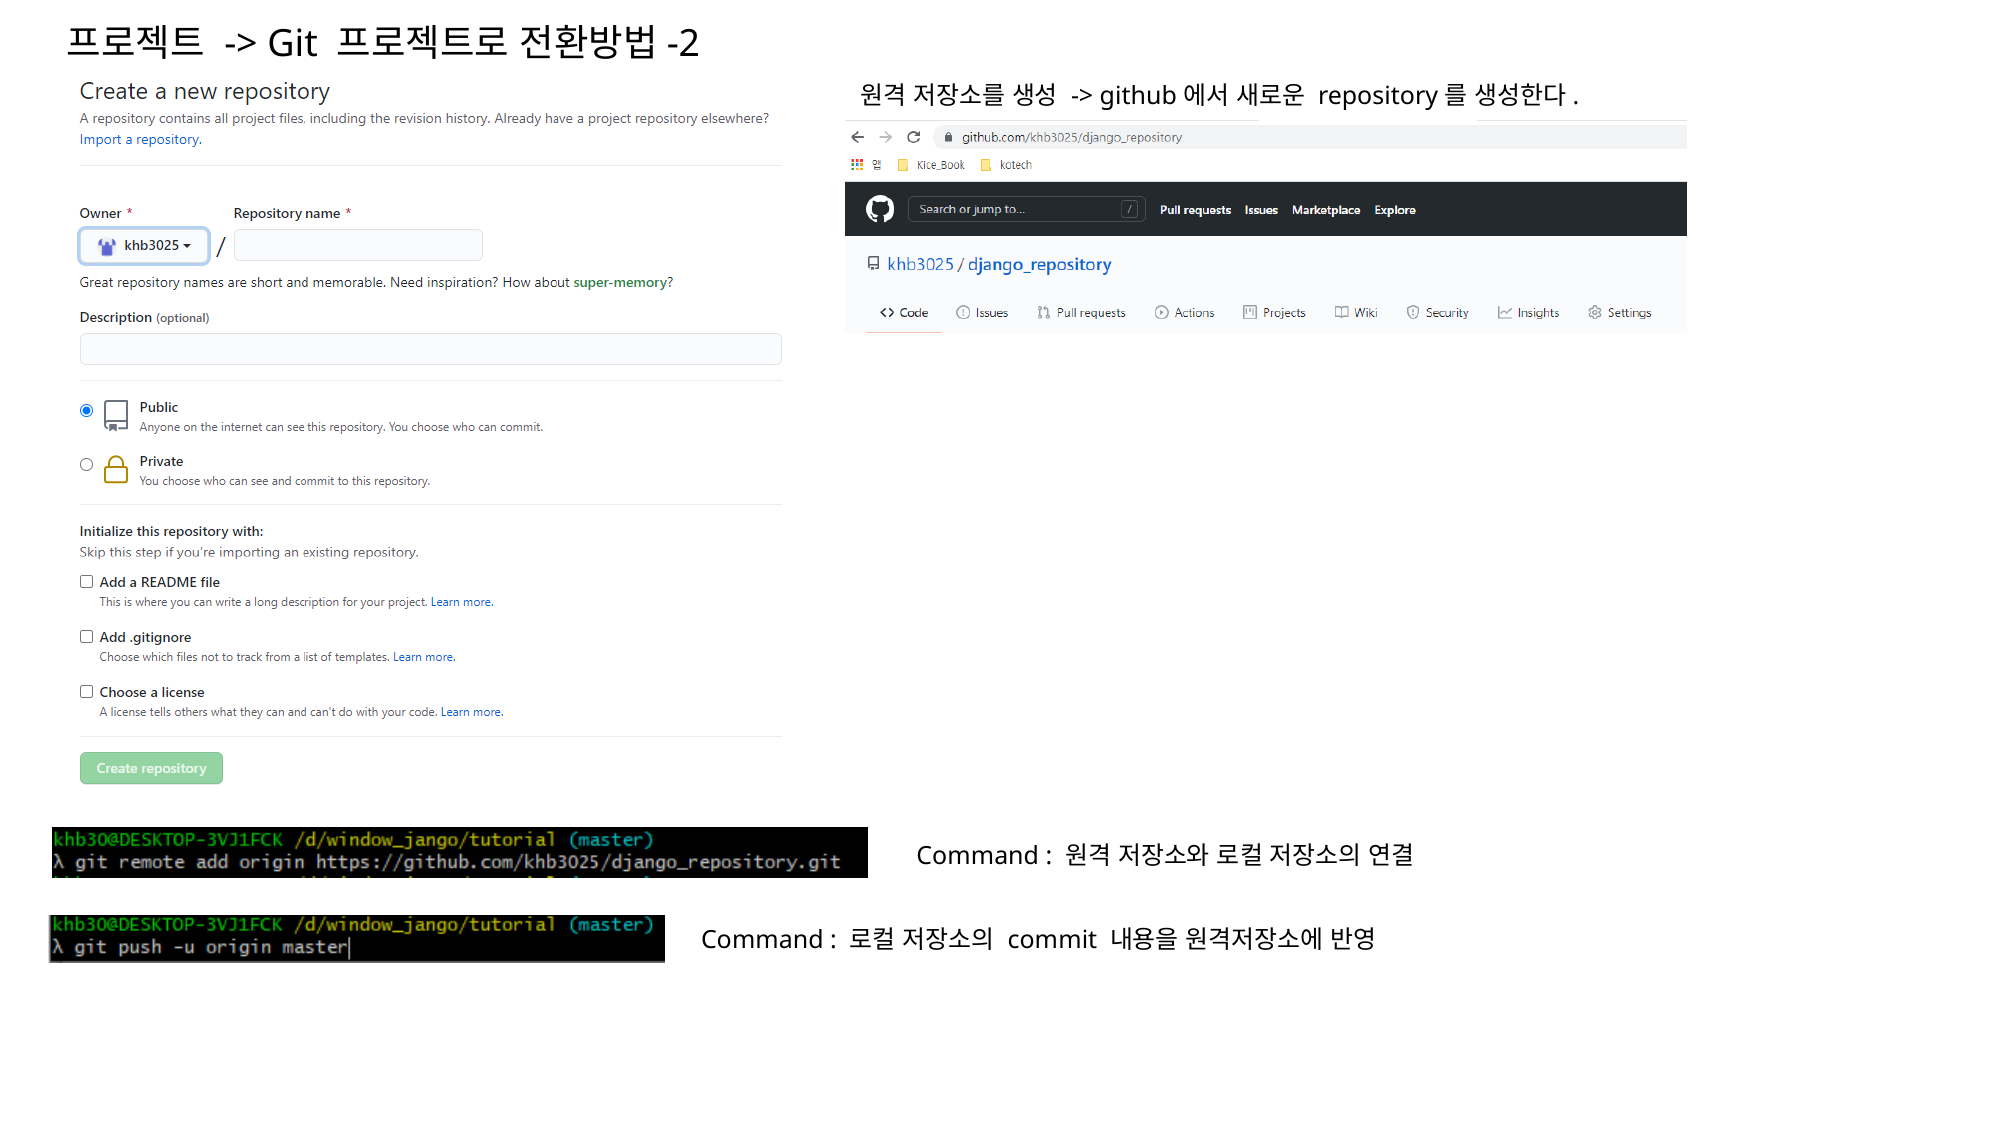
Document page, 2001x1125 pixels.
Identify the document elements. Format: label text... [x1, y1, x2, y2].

text_box Command : 로컬 저장소의 commit 내용을 원격저장소에 반영 [686, 915, 1611, 961]
text_box 프로젝트 -> Git 프로젝트로 전환방법-2 [52, 11, 1195, 72]
text_box Command : 원격 저장소와 로컬 저장소의 연결 [901, 831, 1826, 877]
picture [48, 915, 665, 963]
picture [52, 59, 809, 805]
text_box 원격 저장소를 생성 -> github에서 새로운 repository를 생성한다. [845, 72, 1662, 118]
picture [52, 827, 868, 878]
picture [845, 120, 1687, 333]
